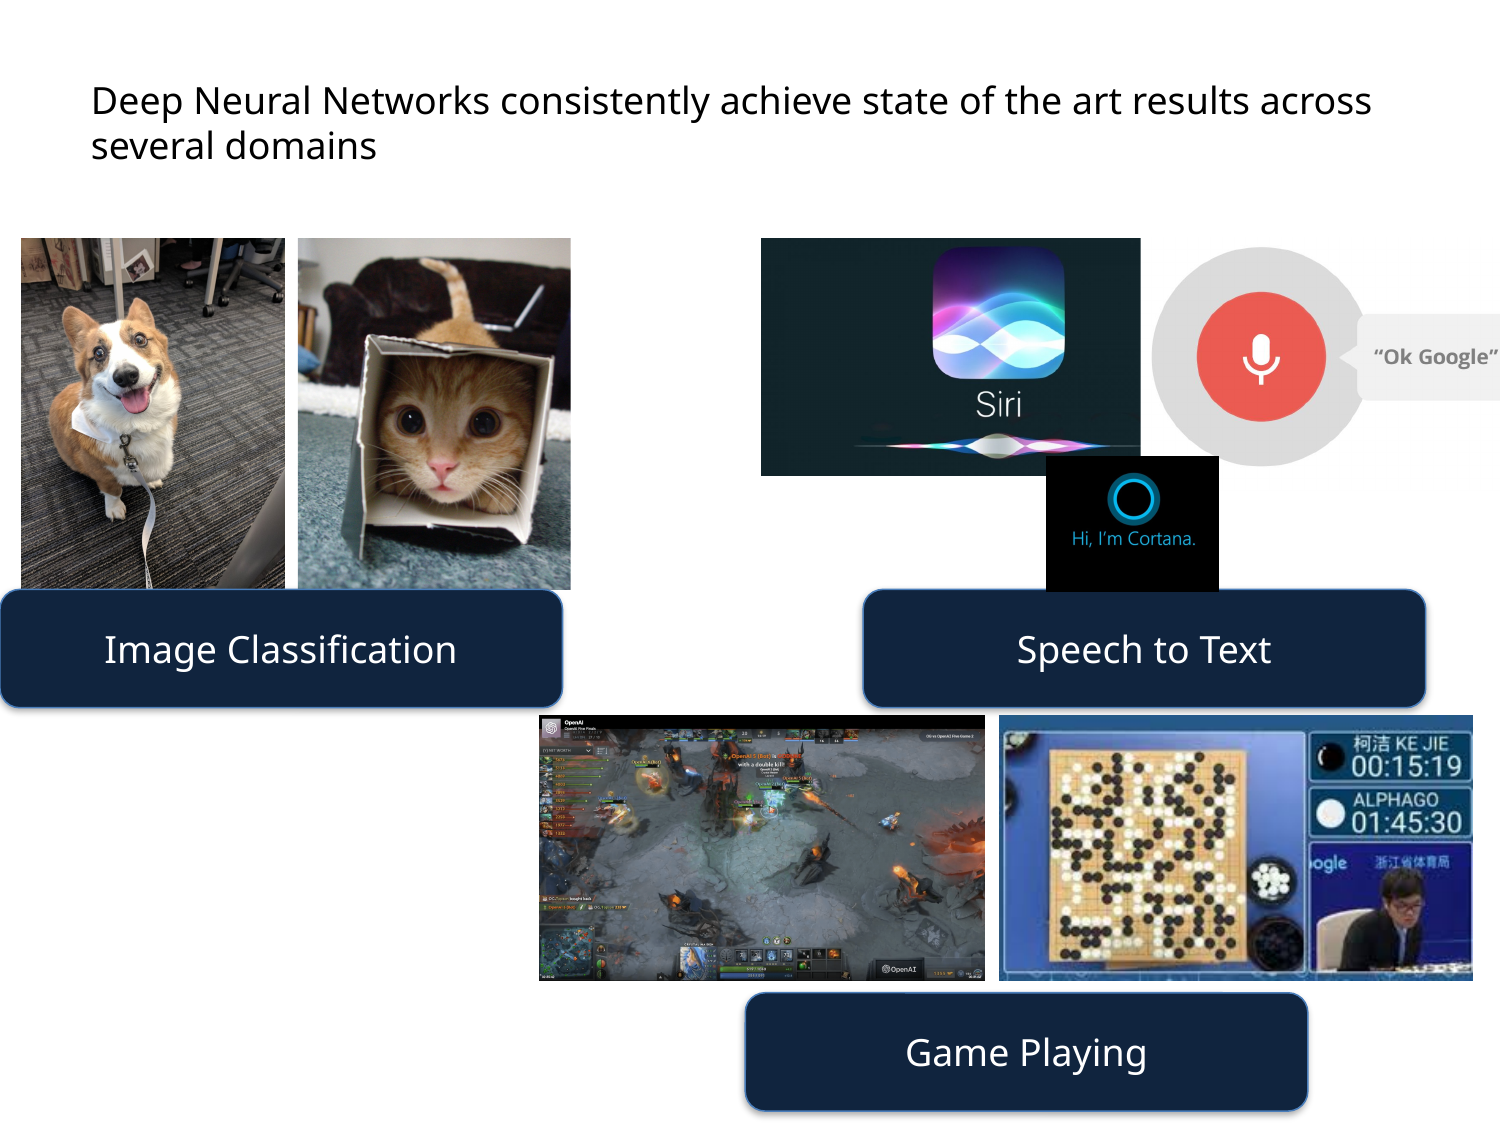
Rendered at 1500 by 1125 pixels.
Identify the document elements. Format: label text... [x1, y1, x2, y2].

picture [21, 238, 285, 590]
picture [538, 715, 985, 981]
picture [297, 238, 571, 590]
text_box Game Playing [744, 991, 1309, 1112]
picture [761, 237, 1500, 592]
text_box Image Classification [0, 588, 564, 709]
text_box Speech to Text [862, 588, 1427, 709]
text_box Deep Neural Networks consistently achieve state of the art results across several domains [76, 69, 1450, 175]
picture [998, 715, 1473, 981]
